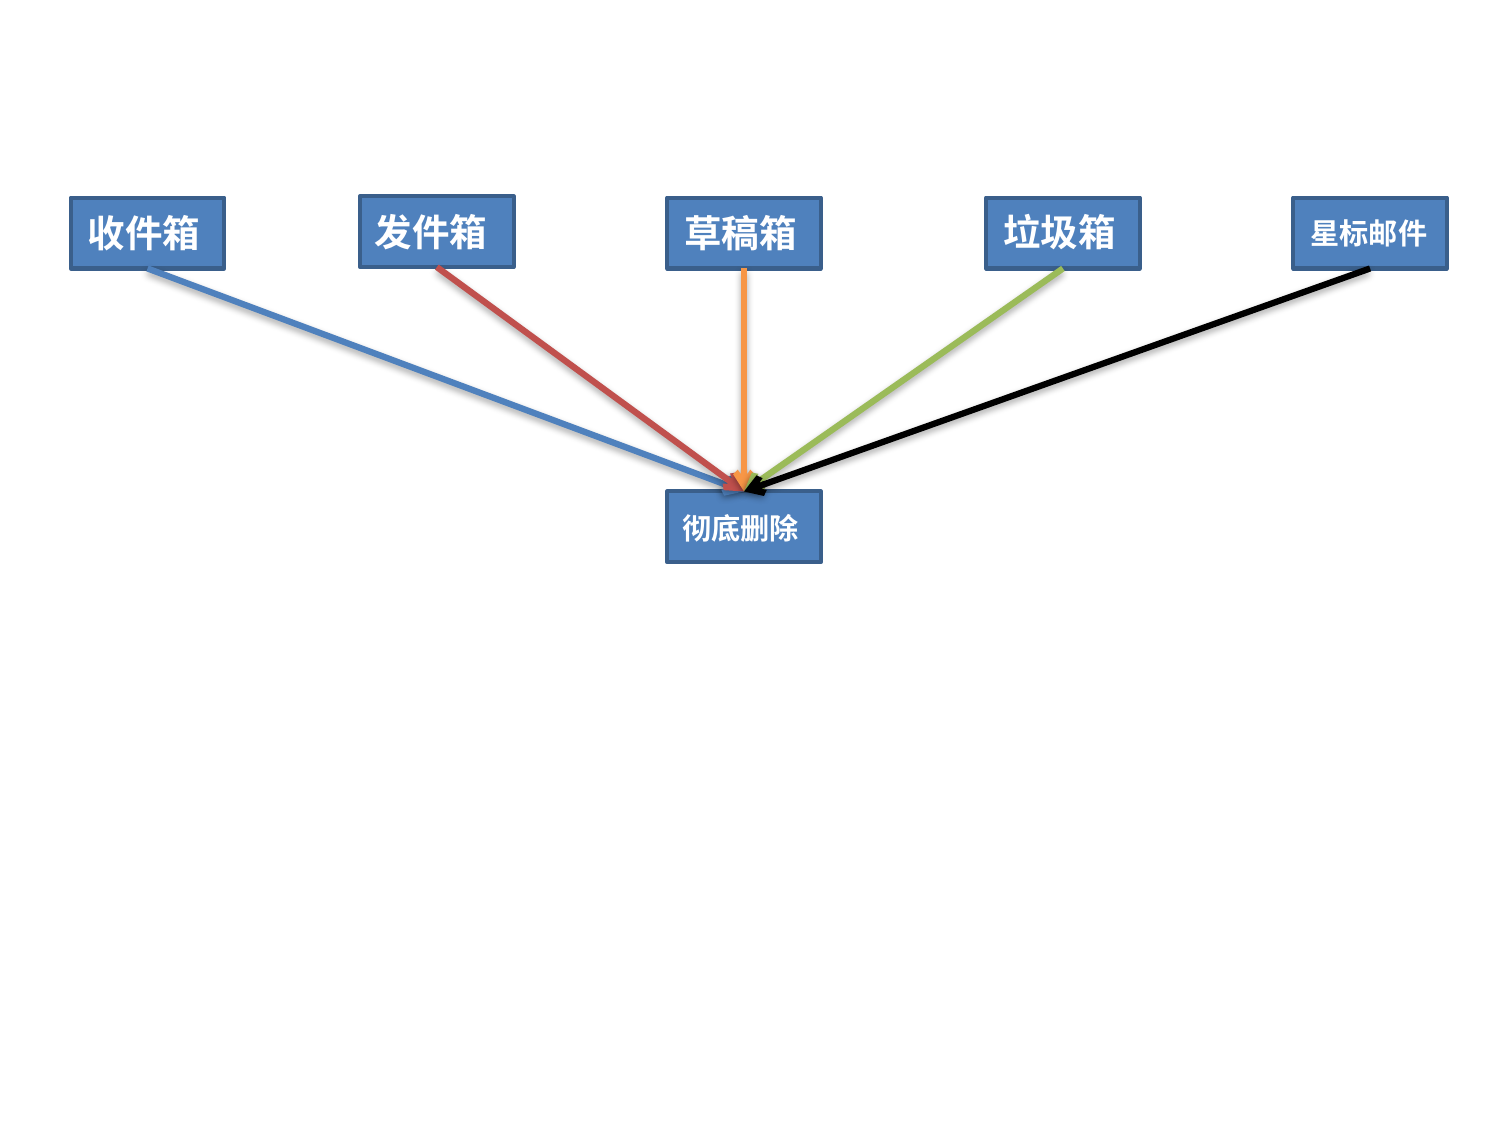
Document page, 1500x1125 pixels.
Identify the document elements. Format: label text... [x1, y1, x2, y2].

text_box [436, 266, 741, 492]
text_box 草稿箱 [669, 202, 819, 263]
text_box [743, 268, 1371, 492]
text_box [69, 196, 226, 271]
text_box 收件箱 [72, 202, 223, 263]
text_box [147, 268, 433, 492]
text_box [665, 501, 823, 564]
text_box [665, 196, 823, 265]
text_box 彻底删除 [667, 502, 817, 553]
text_box 垃圾箱 [988, 201, 1138, 262]
text_box [358, 194, 516, 266]
text_box [984, 196, 1142, 266]
text_box 星标邮件 [1295, 207, 1445, 258]
text_box [1291, 196, 1449, 271]
text_box 发件箱 [360, 201, 510, 262]
